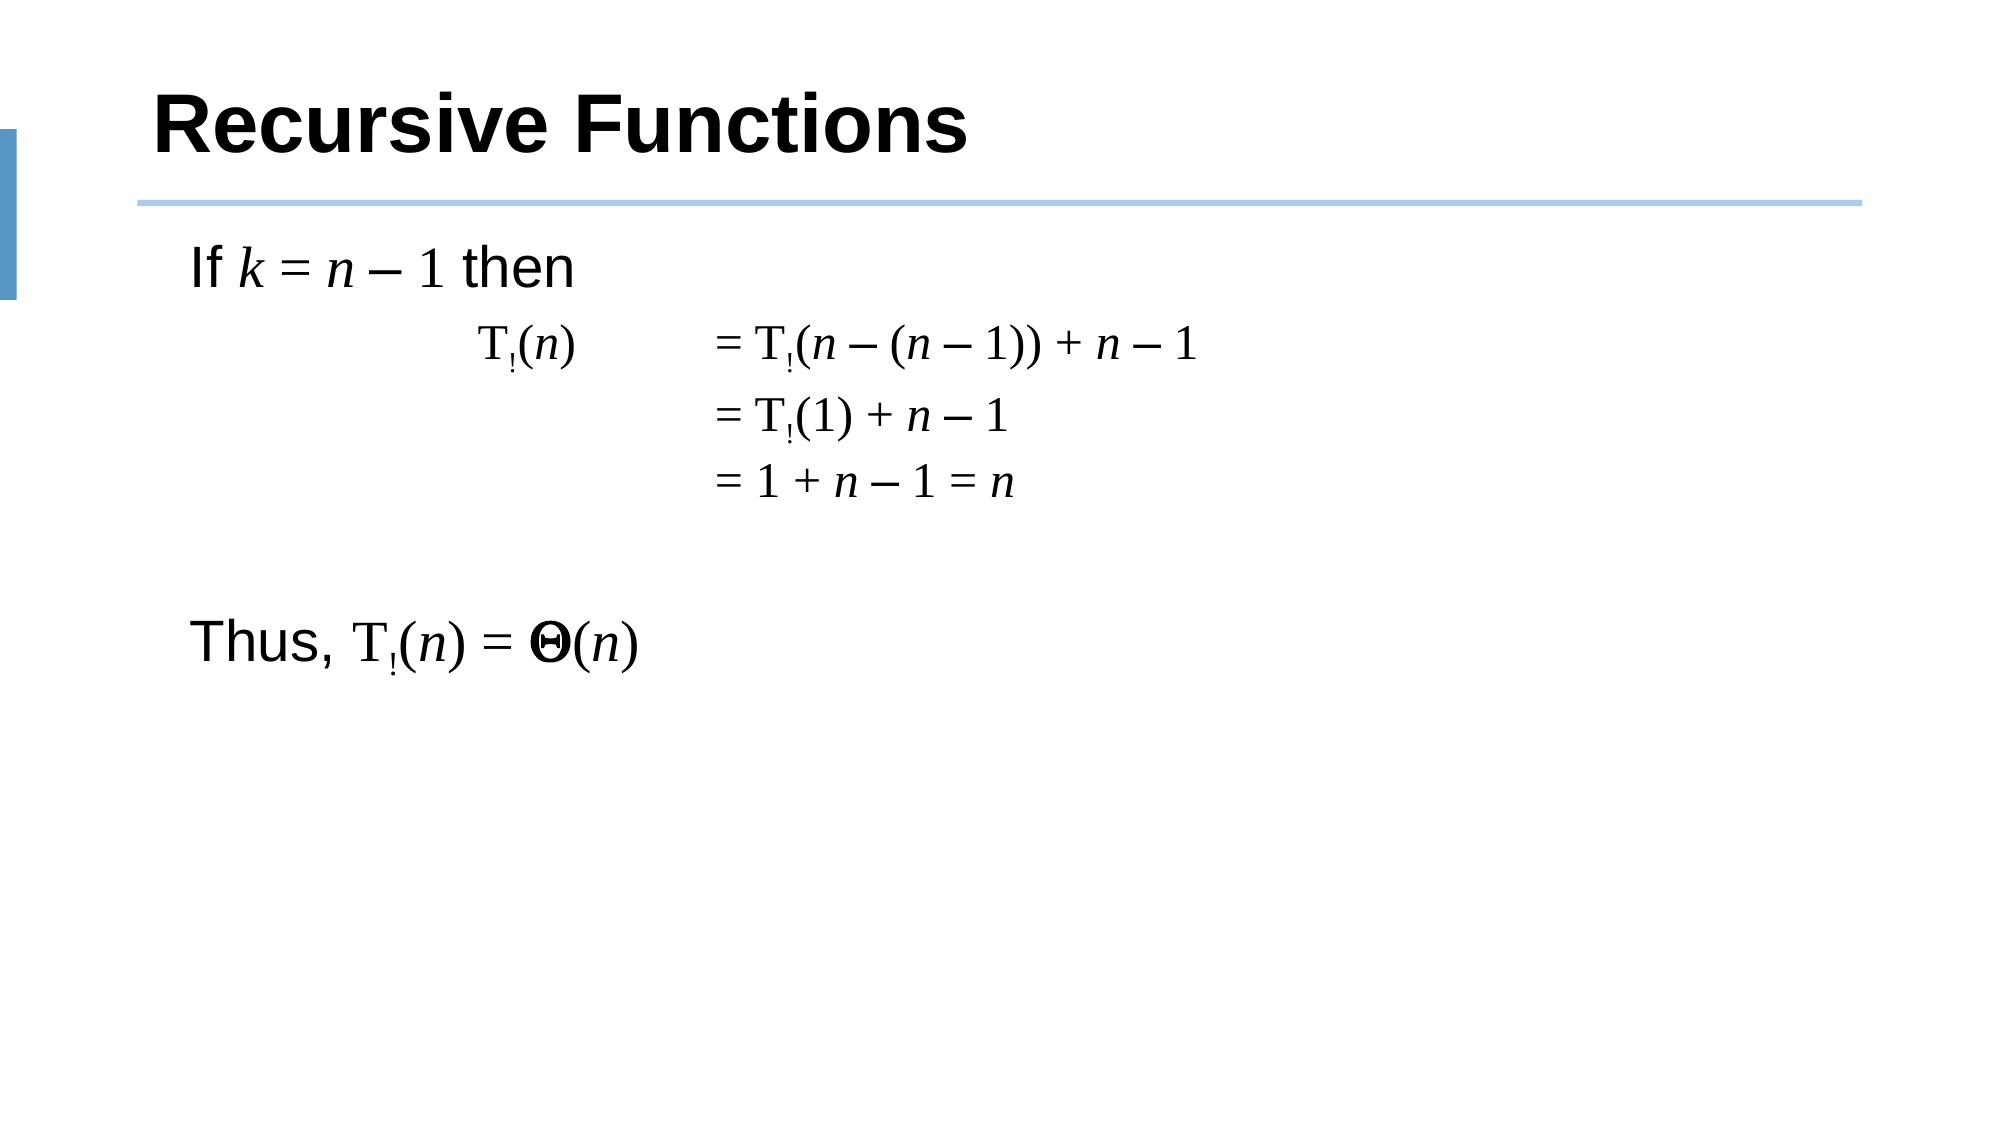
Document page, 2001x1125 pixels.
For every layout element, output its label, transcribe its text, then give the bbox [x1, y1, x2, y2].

list If k = n – 1 then T!(n) = T!(n – (n – 1)) + n – 1 = T!(1) + n – 1 = 1 + n – 1 = n Thus, T!(n) = Q(n) [137, 229, 1863, 1014]
title Recursive Functions [137, 42, 1863, 208]
